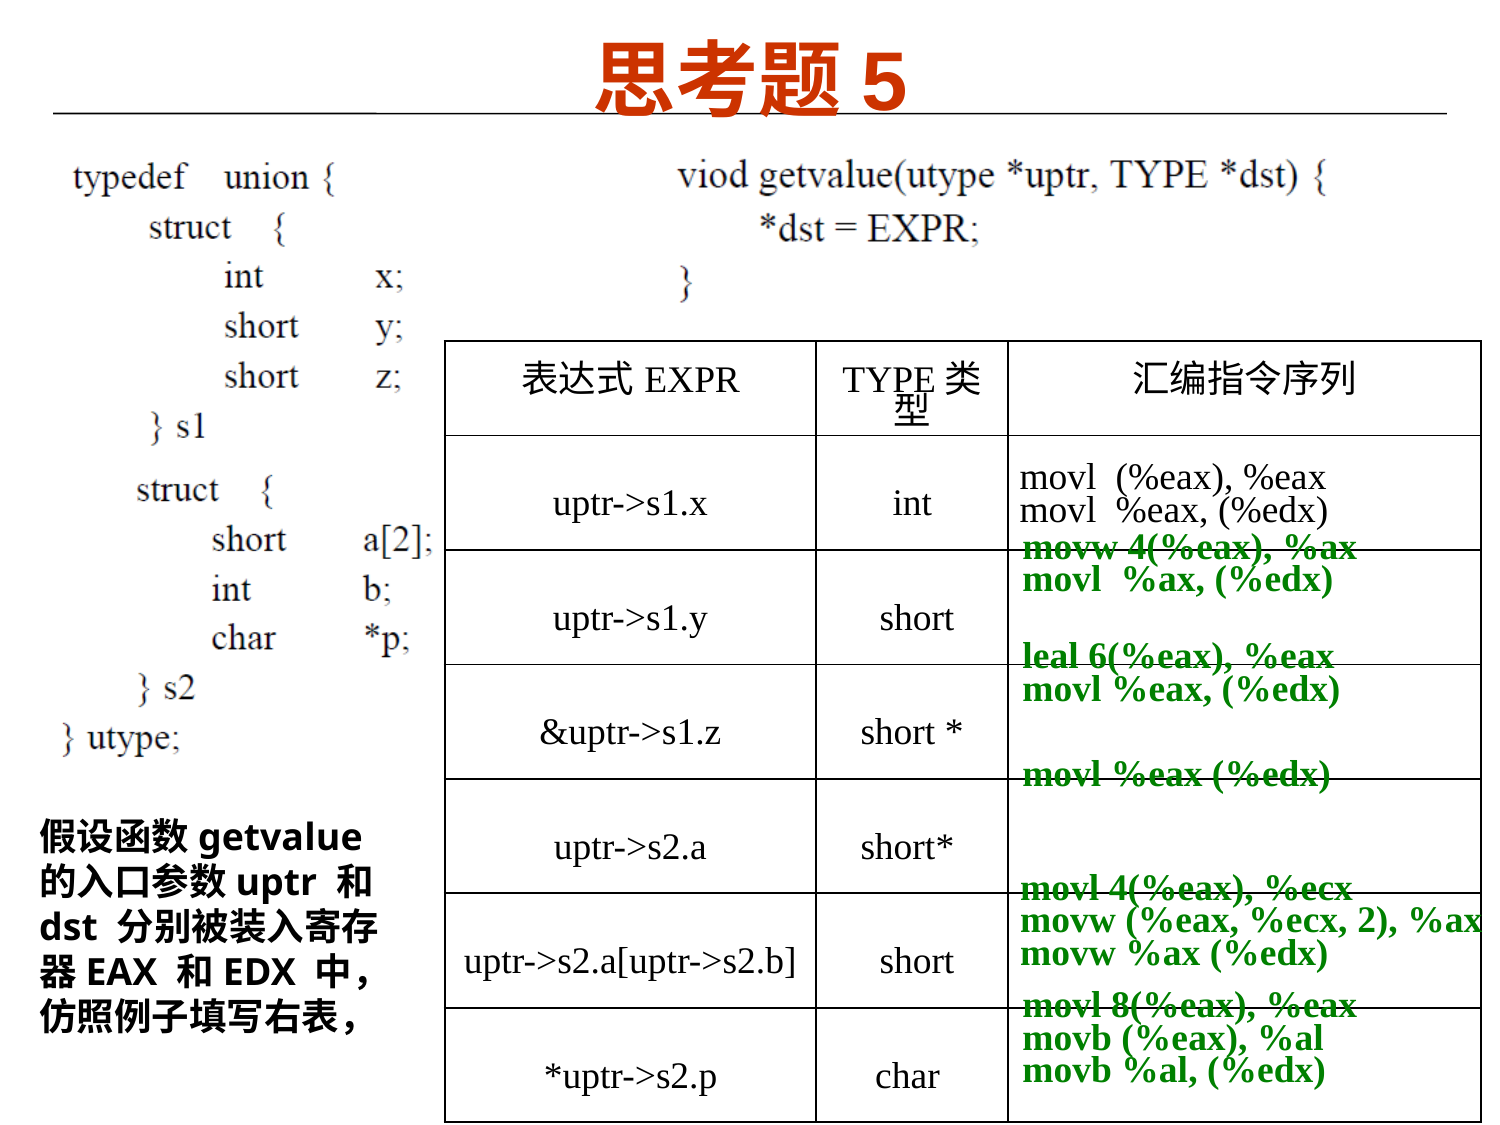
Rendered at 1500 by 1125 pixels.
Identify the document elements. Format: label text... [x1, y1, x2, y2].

table_cell uptr->s2.a[uptr->s2.b] [446, 894, 815, 1007]
table_cell uptr->s1.x [446, 436, 815, 549]
table_header 汇编指令序列 [1009, 342, 1480, 435]
table_cell int [817, 436, 1007, 549]
table_cell [1009, 665, 1480, 778]
table_cell [1009, 1009, 1480, 1121]
picture [653, 155, 1341, 306]
table_cell short* [817, 780, 1007, 892]
table_cell movl (%eax), %eax movl %eax, (%edx) [1009, 436, 1480, 549]
text_box movl 8(%eax), %eax movb (%eax), %al movb %al, (%edx) [1007, 985, 1416, 1098]
table_header TYPE类型 [817, 342, 1007, 435]
table_cell uptr->s2.a [446, 780, 815, 892]
text_box movw 4(%eax), %ax movl %ax, (%edx) [1007, 527, 1413, 607]
table_cell [1009, 981, 1480, 1007]
text_box movl %eax (%edx) [1007, 753, 1346, 801]
text_box leal 6(%eax), %eax movl %eax, (%edx) [1007, 636, 1398, 716]
picture [46, 148, 438, 760]
table_cell short * [817, 665, 1007, 778]
table_cell uptr->s1.y [446, 551, 815, 664]
title 思考题5 [74, 30, 1426, 124]
table_cell short [817, 894, 1007, 1007]
text_box movl 4(%eax), %ecx movw (%eax, %ecx, 2), %ax movw %ax (%edx) [996, 868, 1500, 981]
table_cell &uptr->s1.z [446, 665, 815, 778]
table_header 表达式EXPR [446, 342, 815, 435]
table_cell [1009, 551, 1480, 664]
table_cell short [817, 551, 1007, 664]
table_cell [1009, 780, 1480, 868]
text_box 假设函数getvalue 的入口参数uptr 和dst 分别被装入寄存器EAX 和EDX 中，仿照例子填写右表， [24, 806, 431, 1046]
table_cell *uptr->s2.p [446, 1009, 815, 1121]
table_cell char [817, 1009, 1007, 1121]
